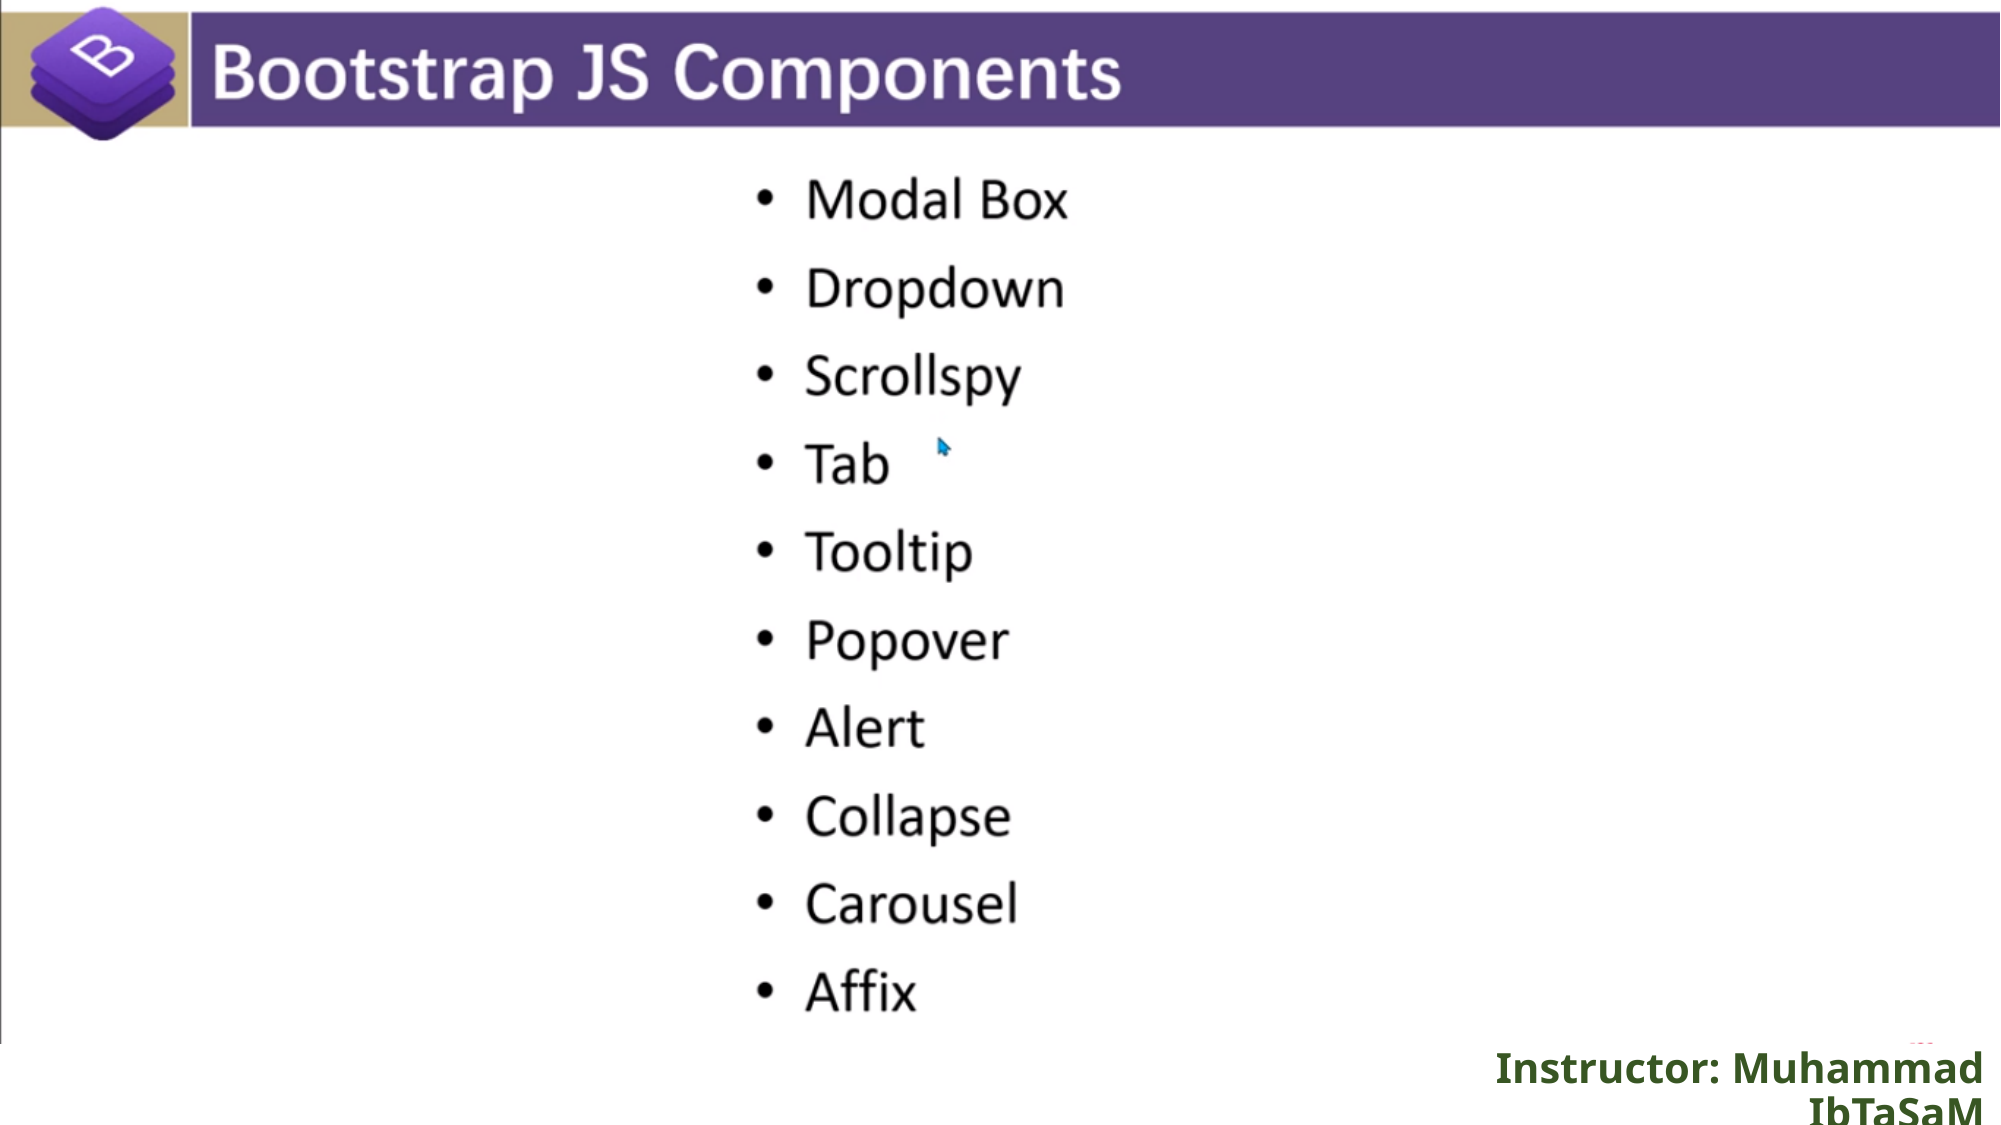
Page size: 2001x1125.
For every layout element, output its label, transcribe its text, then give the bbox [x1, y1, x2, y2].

title Instructor: Muhammad IbTaSaM [1351, 1059, 2000, 1125]
picture [0, 0, 2000, 1044]
